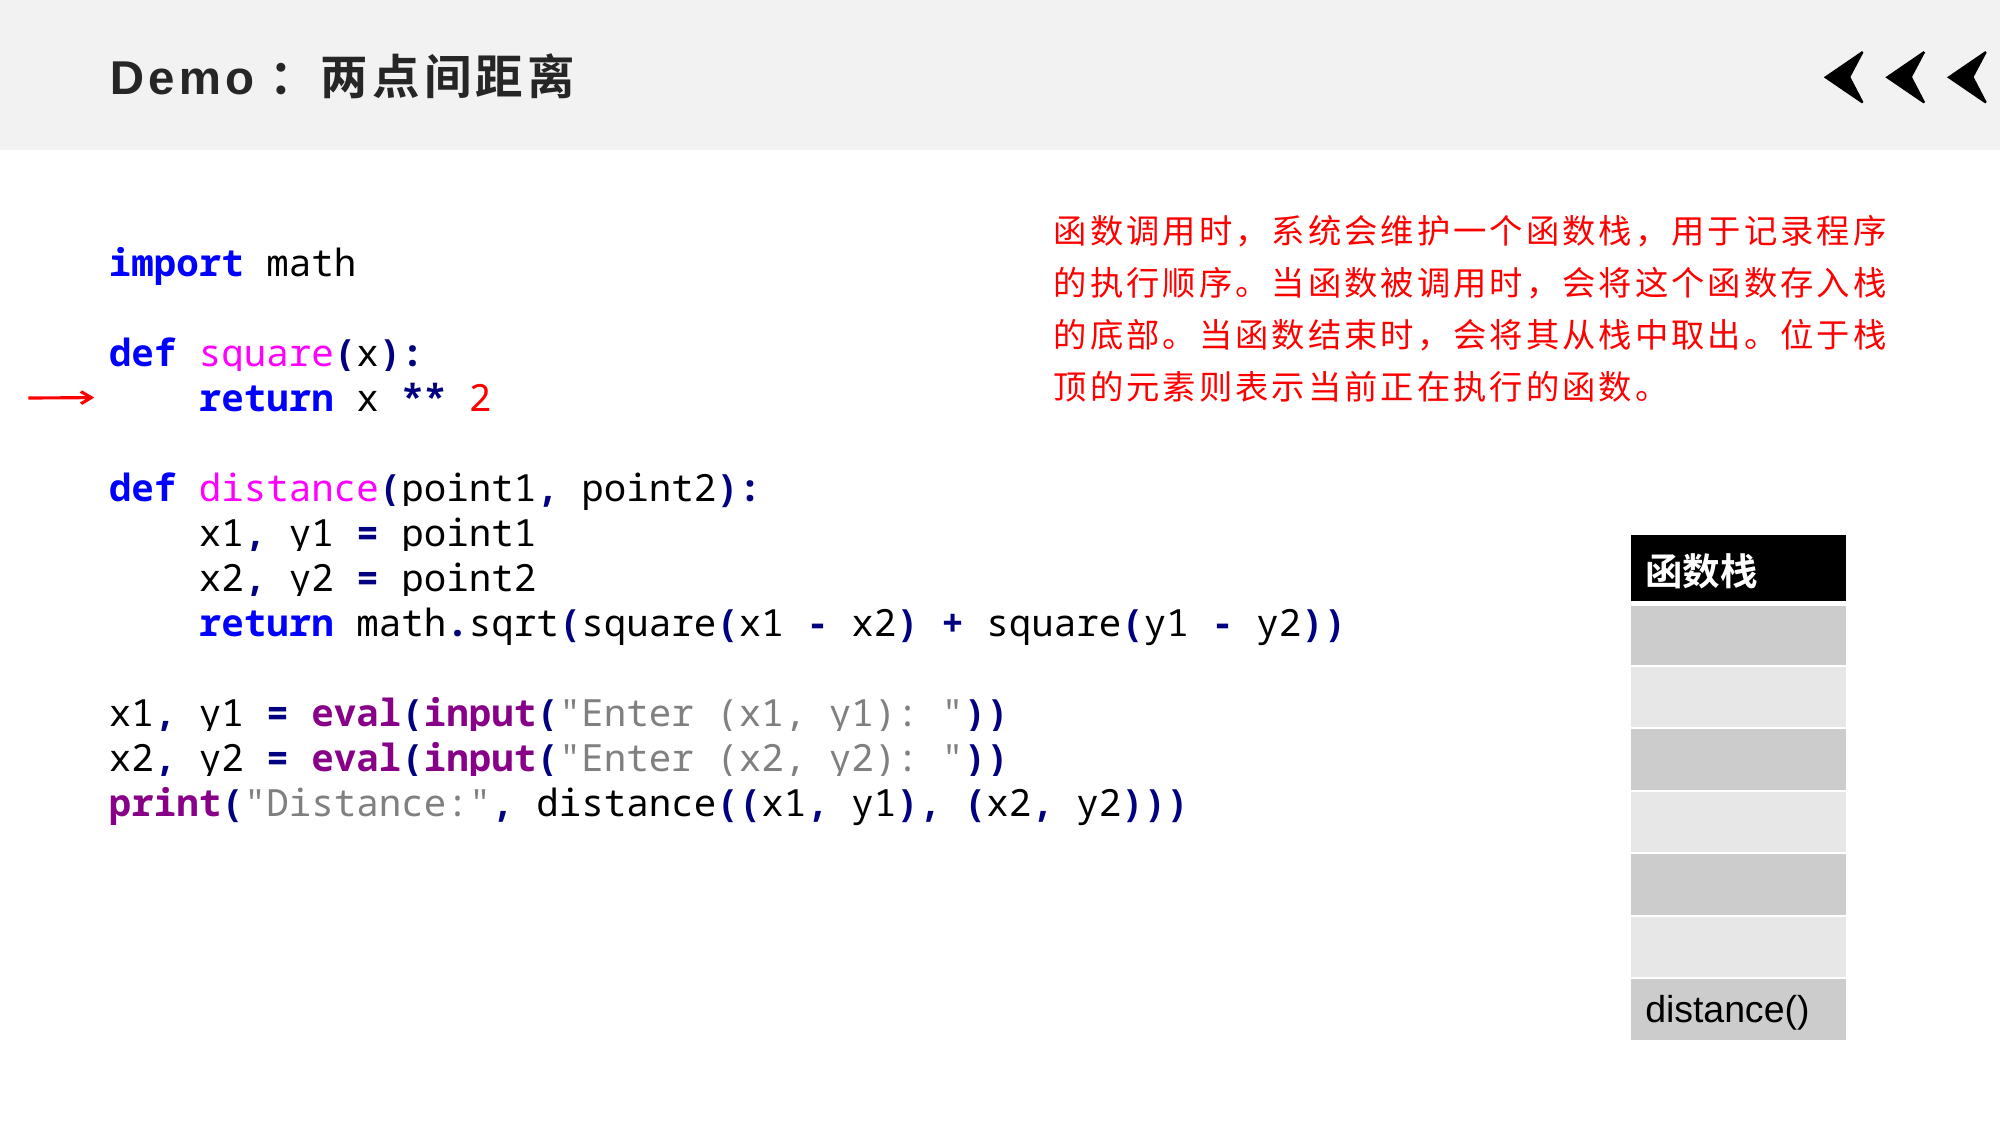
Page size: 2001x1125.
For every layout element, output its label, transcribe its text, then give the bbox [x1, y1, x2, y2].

title Demo：两点间距离 [95, 38, 1906, 112]
table_cell [1631, 792, 1846, 852]
table_cell [1631, 729, 1846, 790]
table_cell [1631, 606, 1846, 665]
table_header 函数栈 [1631, 535, 1846, 601]
table_cell [1631, 854, 1846, 915]
table_cell [1631, 917, 1846, 977]
table_cell distance() [1631, 979, 1846, 1040]
list 函数调用时，系统会维护一个函数栈，用于记录程序的执行顺序。当函数被调用时，会将这个函数存入栈的底部。当函数结束时，会将其从栈中取出。位于栈顶的元素则表示当前正在执行的函数。 [1039, 190, 1906, 433]
text_box import math def square(x): return x ** 2 def distance(point1, point2): x1, y1 = point1 x2, y2 = point2 return math.sqrt(square(x1 - x2) + square(y1 - y2)) x1, y1 = eval(input("Enter (x1, y1): ")) x2, y2 = eval(input("Enter (x2, y2): ")) print("Distance:", distance((x1, y1), (x2, y2))) [94, 231, 1384, 831]
table_cell [1631, 667, 1846, 727]
